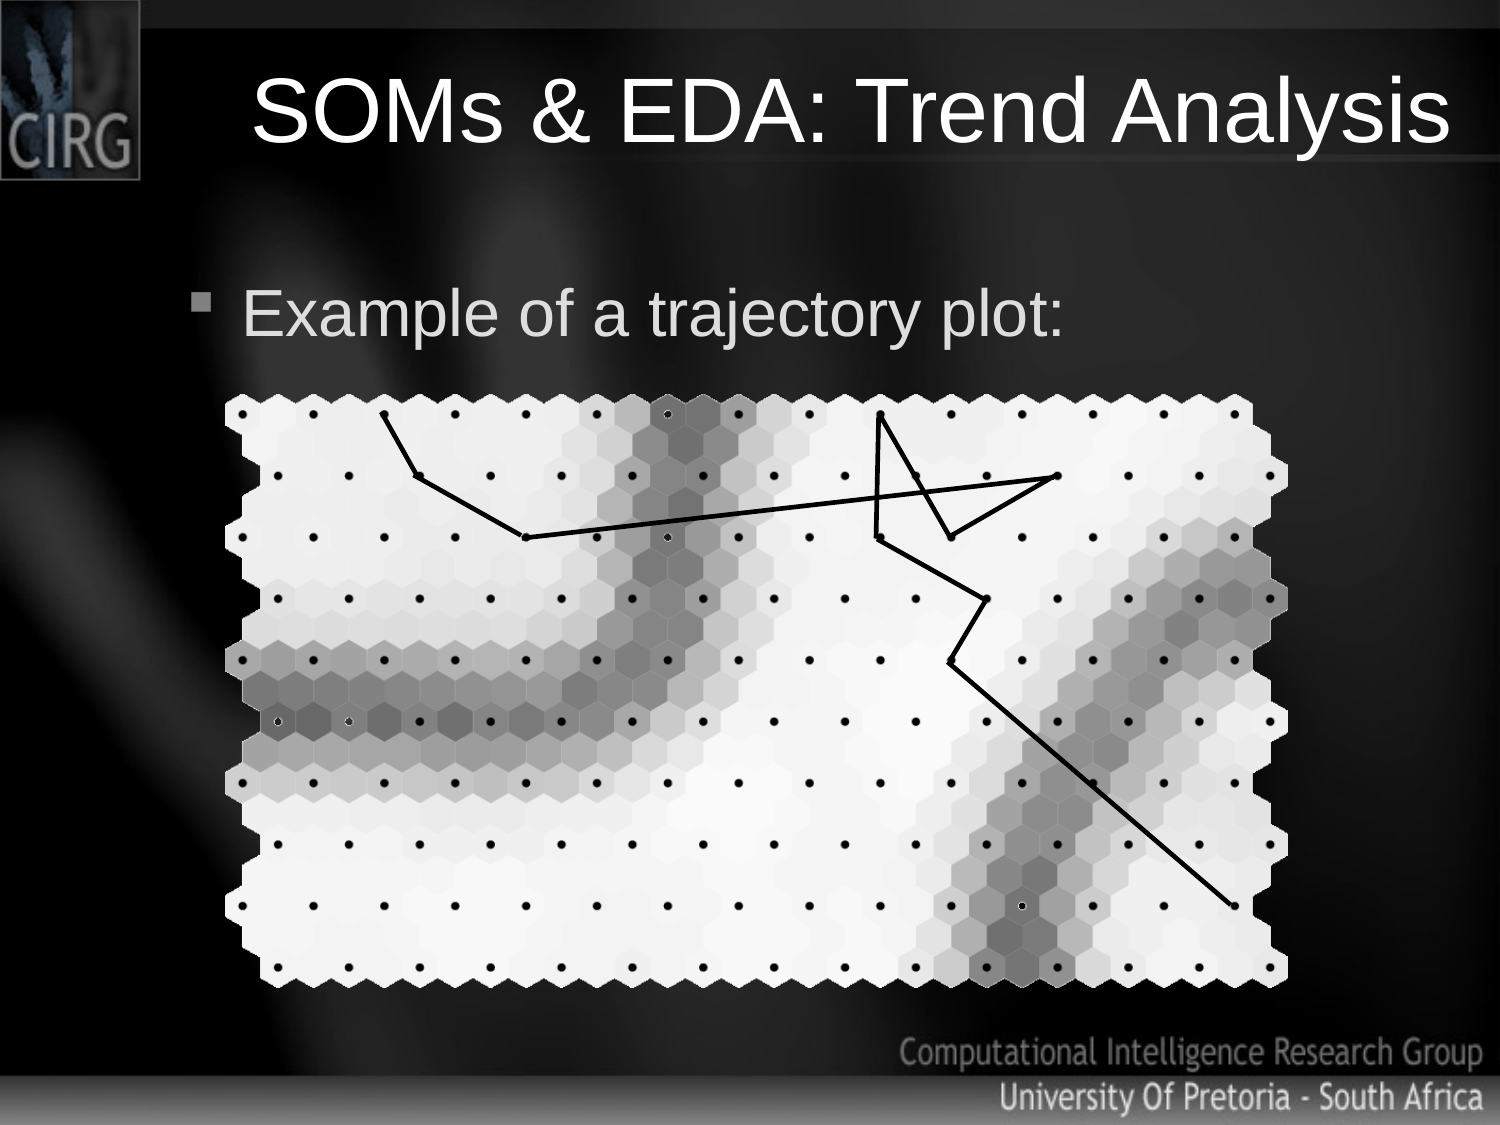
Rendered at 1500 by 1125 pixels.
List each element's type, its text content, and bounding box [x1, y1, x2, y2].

title SOMs & EDA: Trend Analysis [171, 31, 1470, 182]
picture [0, 0, 1500, 1125]
list Example of a trajectory plot: [171, 262, 1470, 1004]
